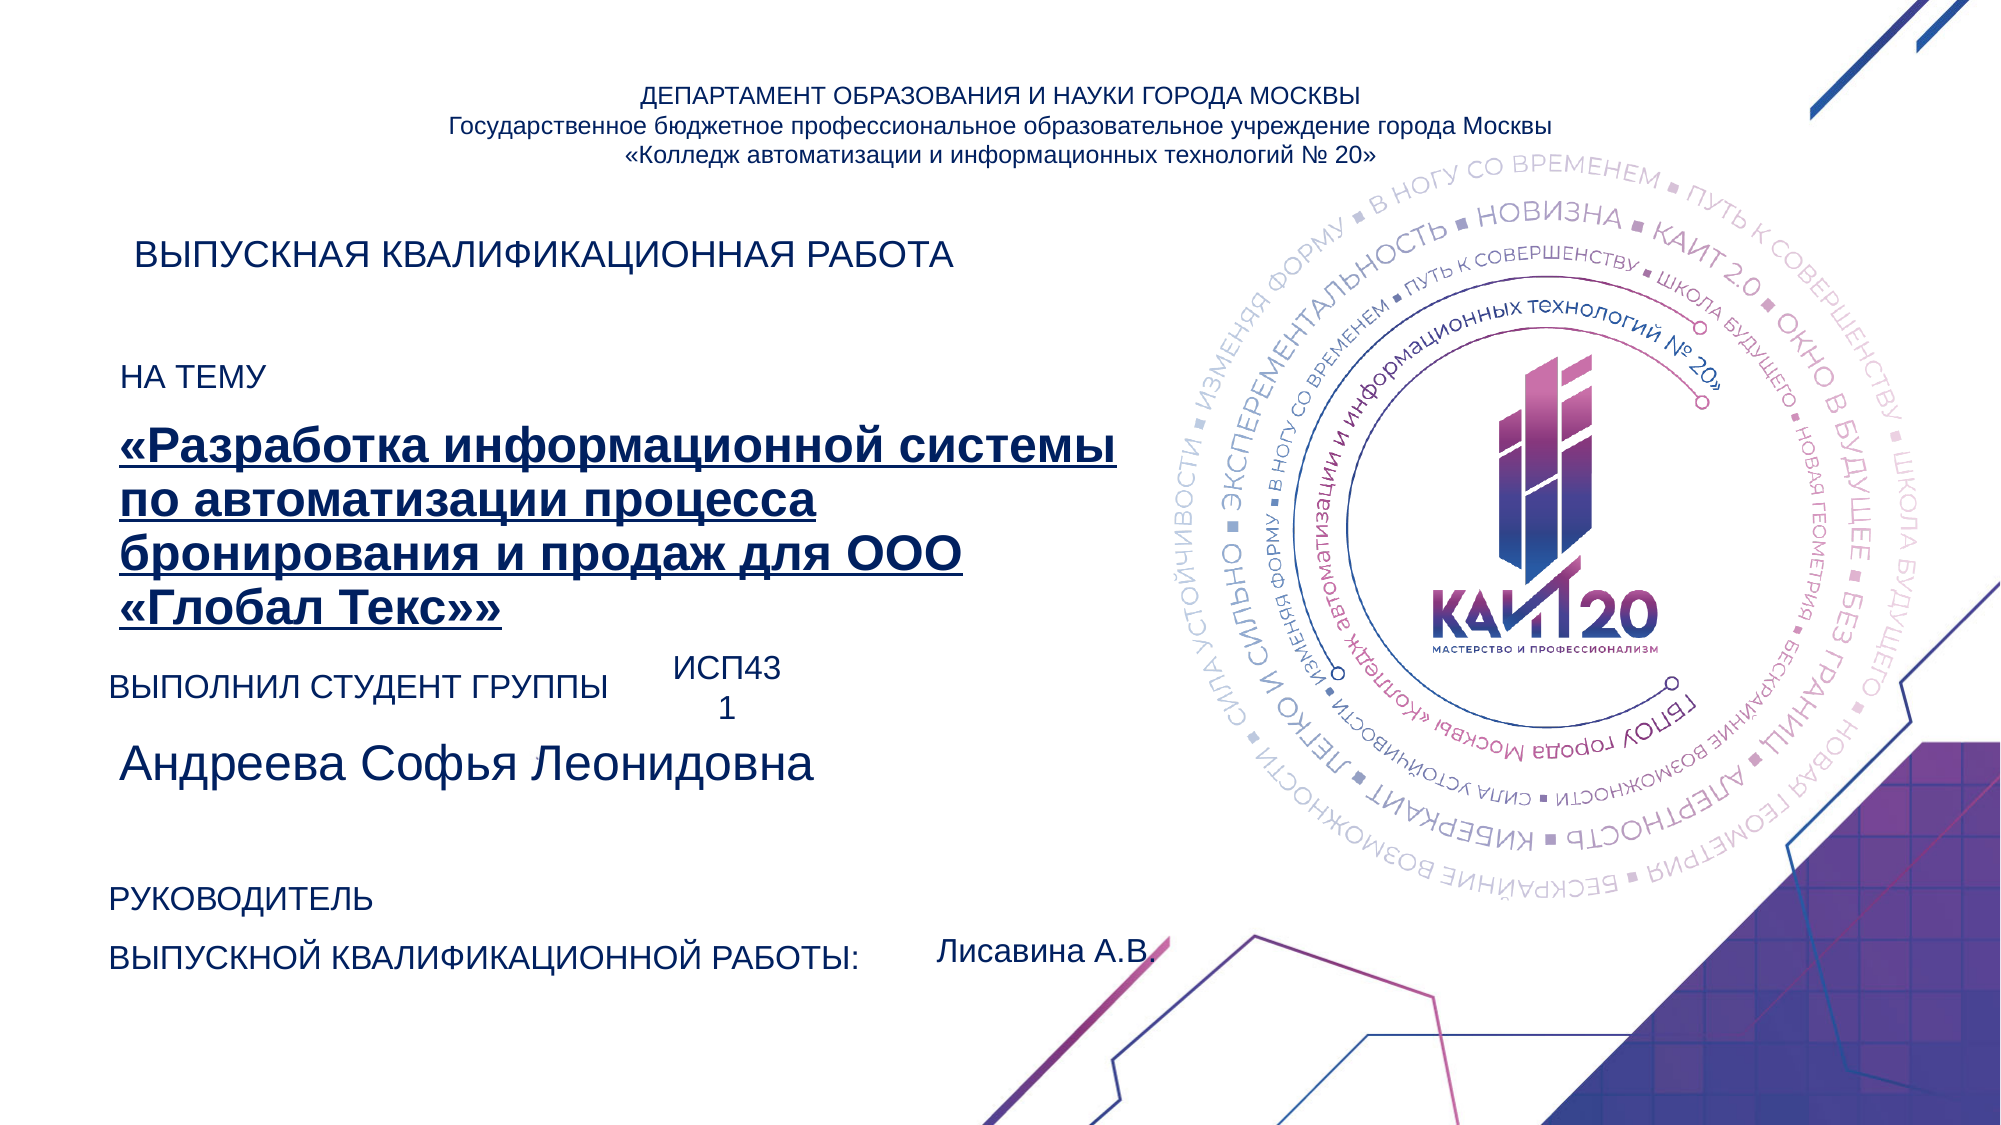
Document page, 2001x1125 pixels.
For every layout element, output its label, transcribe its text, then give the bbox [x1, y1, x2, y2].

list Андреева Софья Леонидовна [104, 729, 1204, 846]
list Лисавина А.В. [921, 918, 1299, 985]
list ИСП431 [648, 655, 806, 716]
title «Разработка информационной системы по автоматизации процесса бронирования и продаж для ООО «Глобал Текс»» [104, 402, 1146, 653]
picture [0, 0, 2001, 1125]
